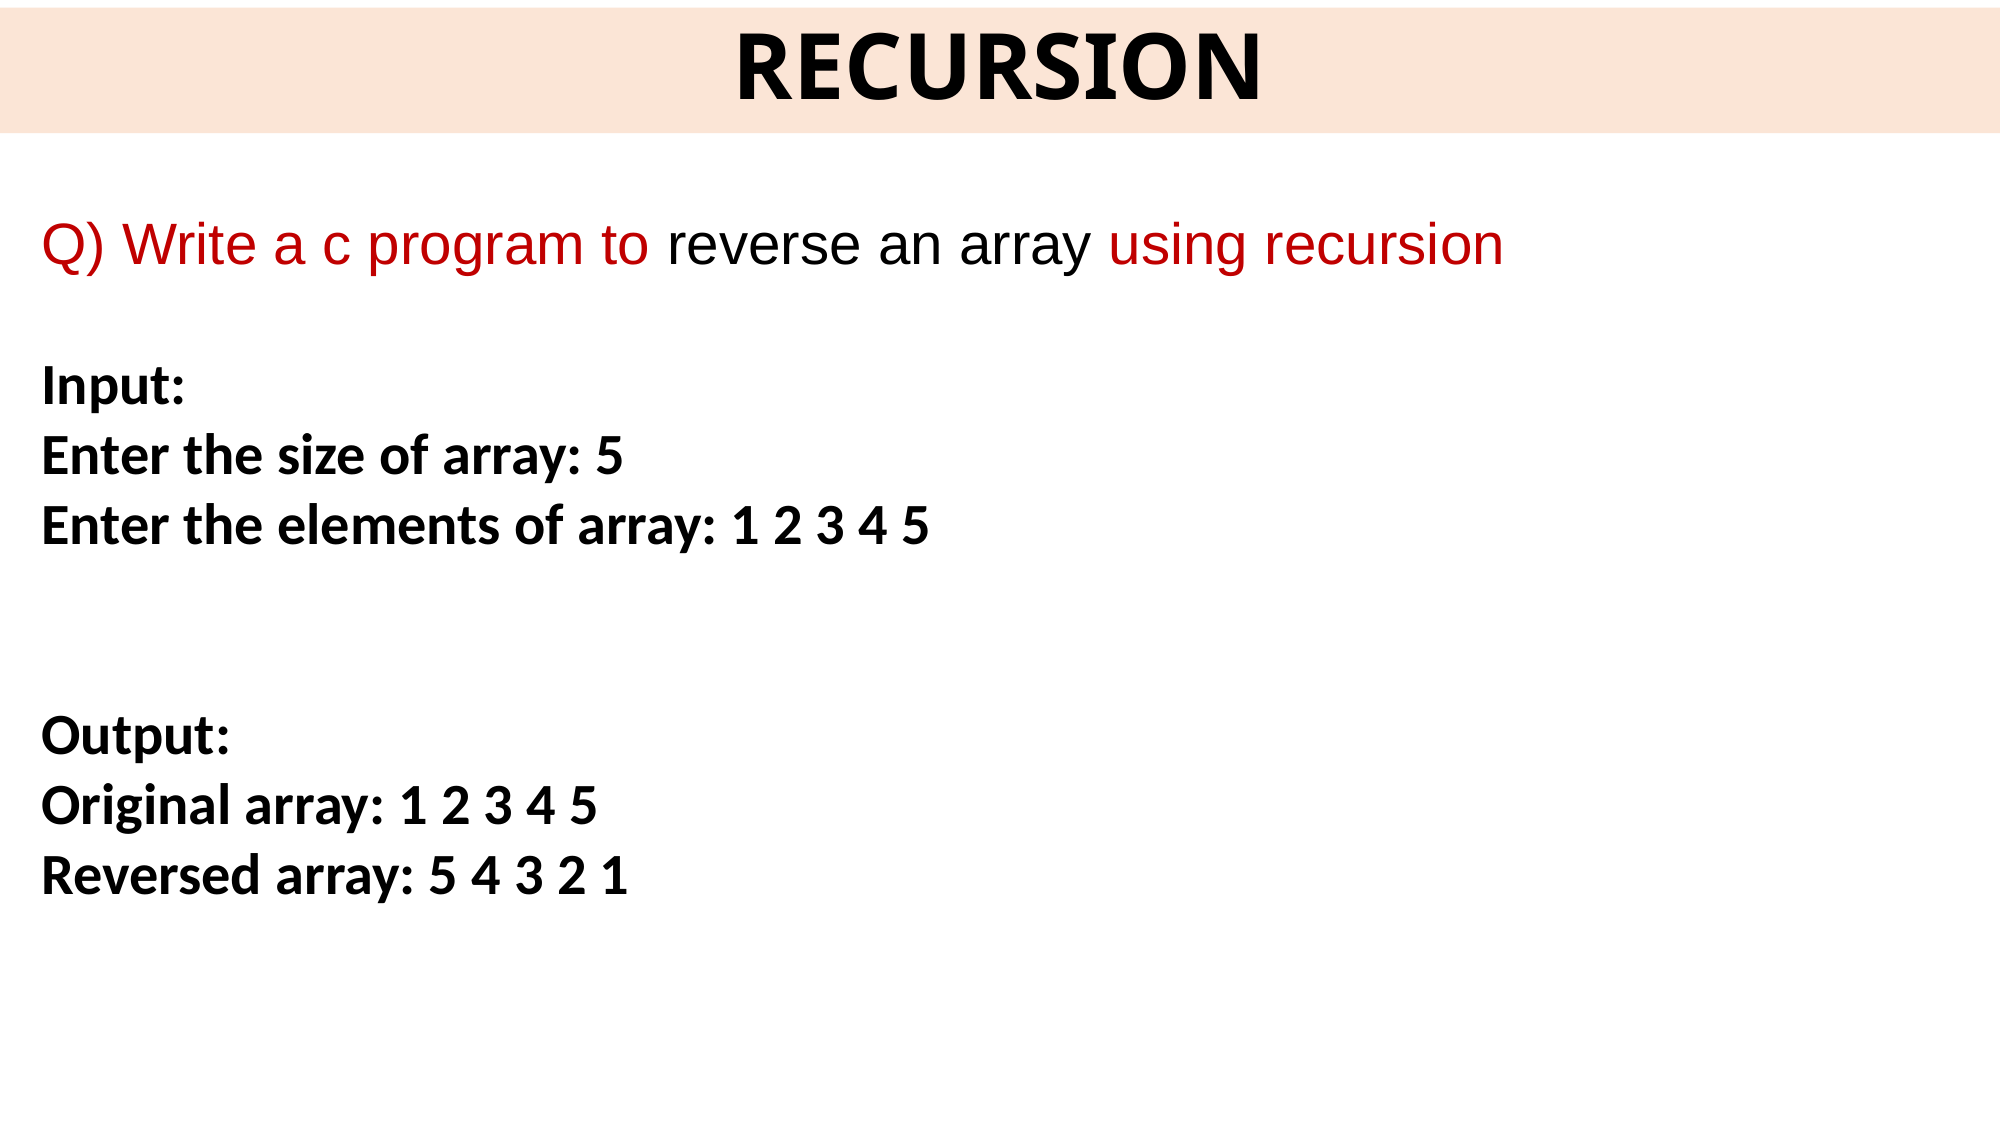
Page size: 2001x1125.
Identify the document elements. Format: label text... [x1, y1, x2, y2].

text_box Q) Write a c program to reverse an array using recursion Input: Enter the size of array: 5 Enter the elements of array: 1 2 3 4 5 Output: Original array: 1 2 3 4 5 Reversed array: 5 4 3 2 1 [24, 199, 1969, 914]
title RECURSION [0, 7, 2000, 134]
